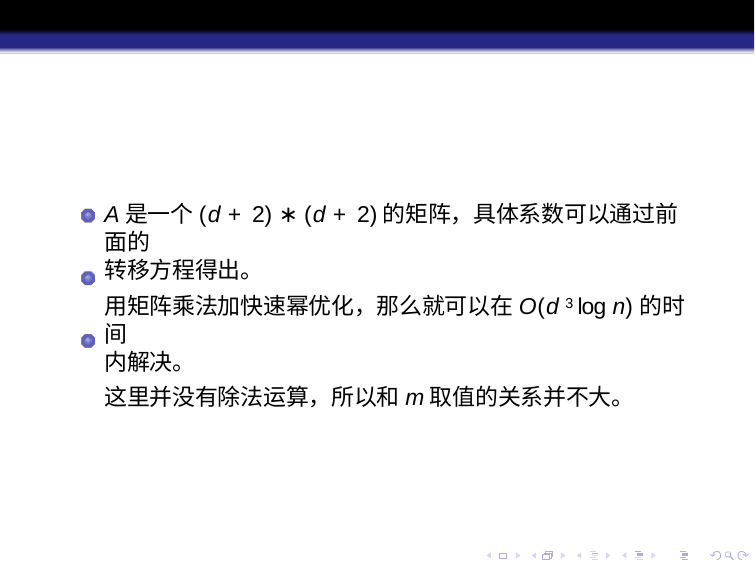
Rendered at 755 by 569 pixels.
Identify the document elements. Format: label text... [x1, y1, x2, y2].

text_box [0, 0, 755, 567]
text_box A是一个(d + 2) ∗ (d + 2)的矩阵，具体系数可以通过前面的 转移方程得出。 用矩阵乘法加快速幂优化，那么就可以在O(d 3 log n)的时间 内解决。 这里并没有除法运算，所以和m取值的关系并不大。 [102, 199, 694, 356]
